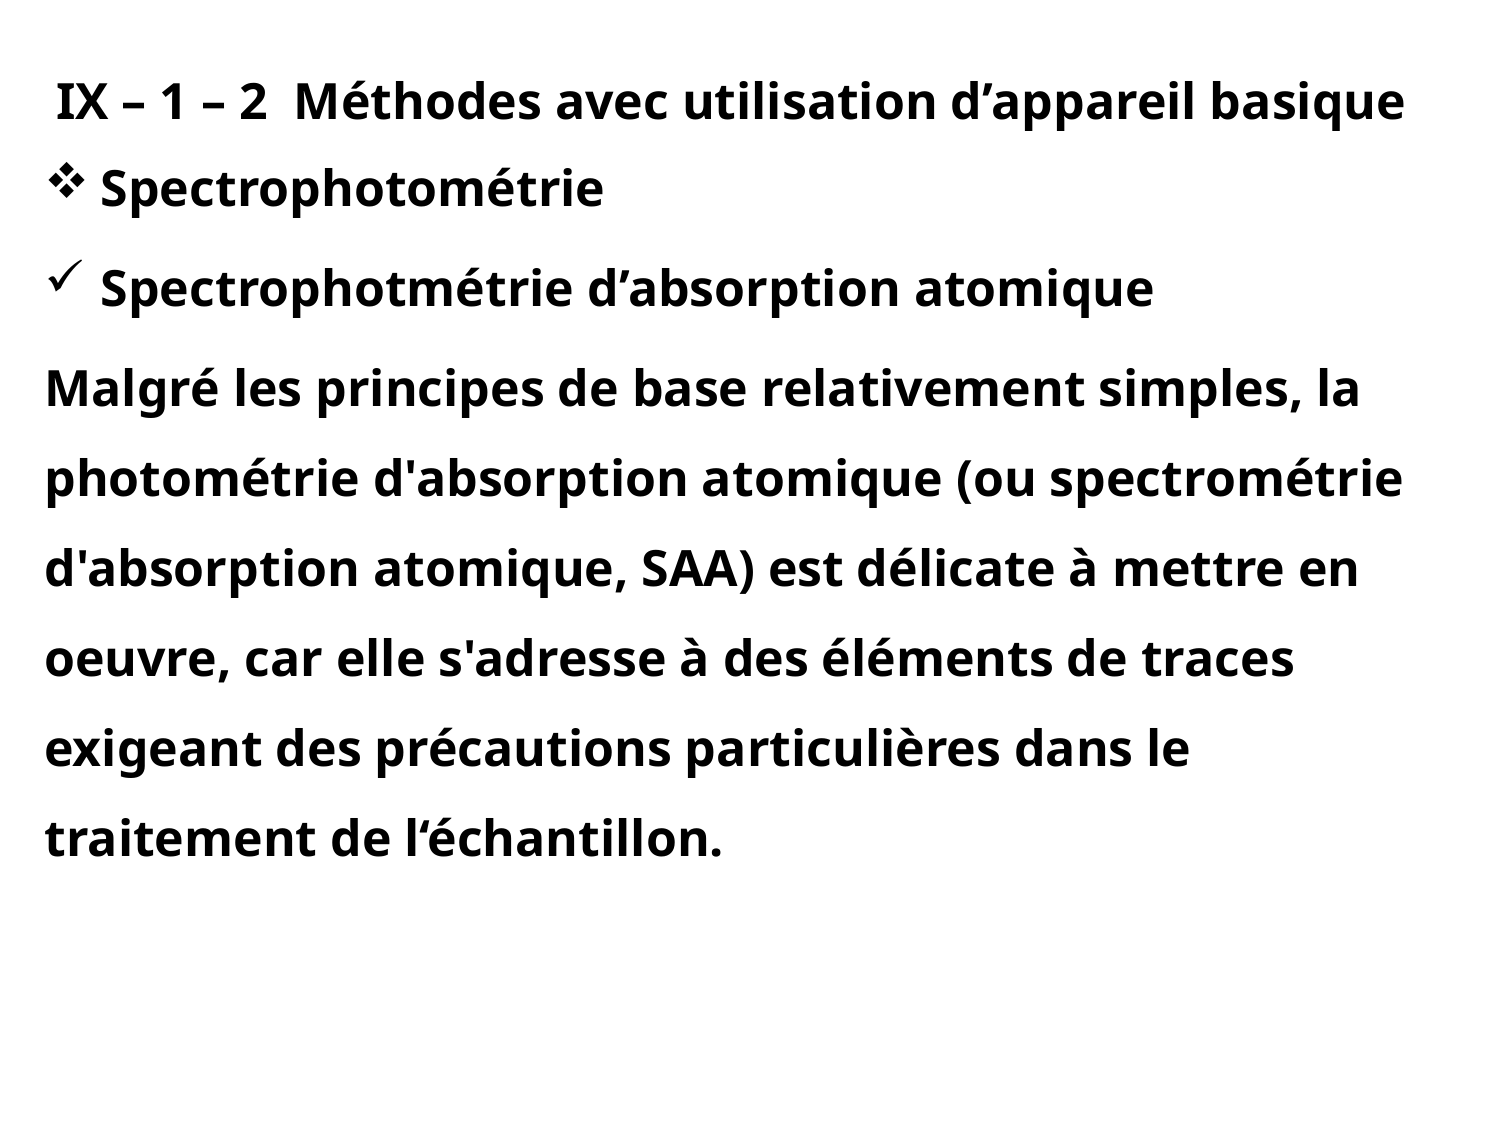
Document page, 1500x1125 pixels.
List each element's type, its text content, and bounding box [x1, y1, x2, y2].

list IX – 1 – 2 Méthodes avec utilisation d’appareil basique [41, 30, 1500, 138]
list Spectrophotométrie Spectrophotmétrie d’absorption atomique Malgré les principes de base relativement simples, la photométrie d'absorption atomique (ou spectrométrie d'absorption atomique, SAA) est délicate à mettre en oeuvre, car elle s'adresse à des éléments de traces exigeant des précautions particulières dans le traitement de l‘échantillon. [29, 149, 1477, 1094]
